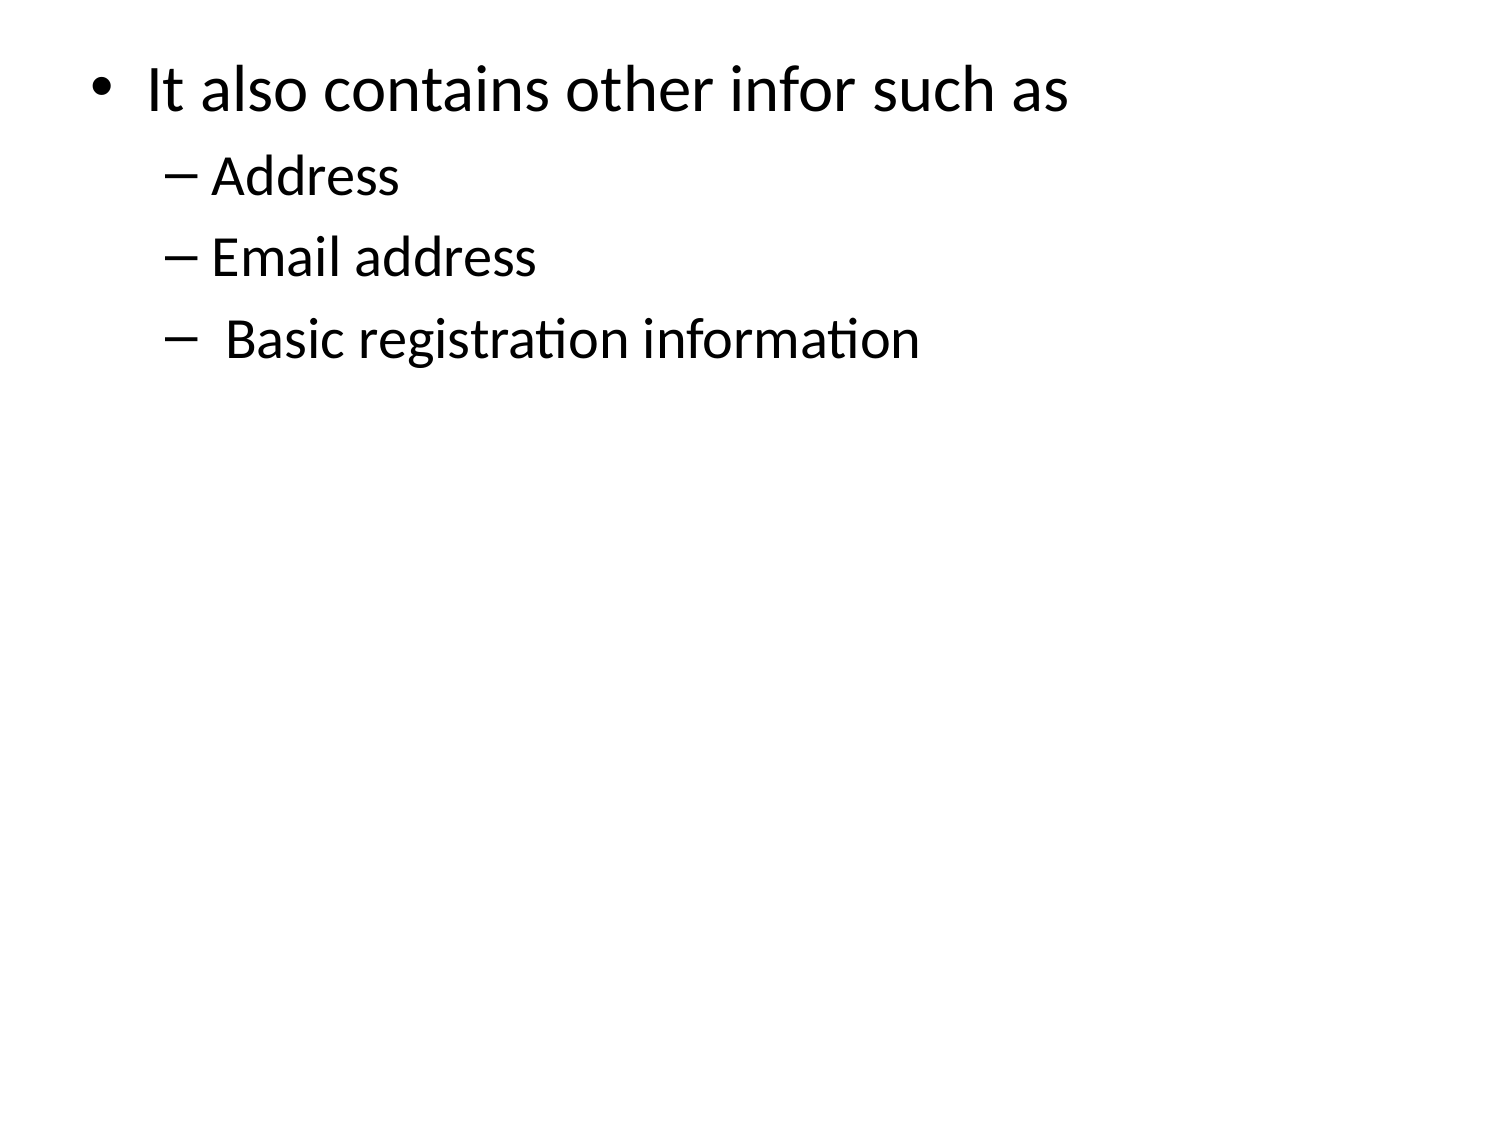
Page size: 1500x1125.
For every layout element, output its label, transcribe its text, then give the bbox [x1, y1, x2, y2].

list It also contains other infor such as Address Email address Basic registration information [75, 37, 1425, 1005]
